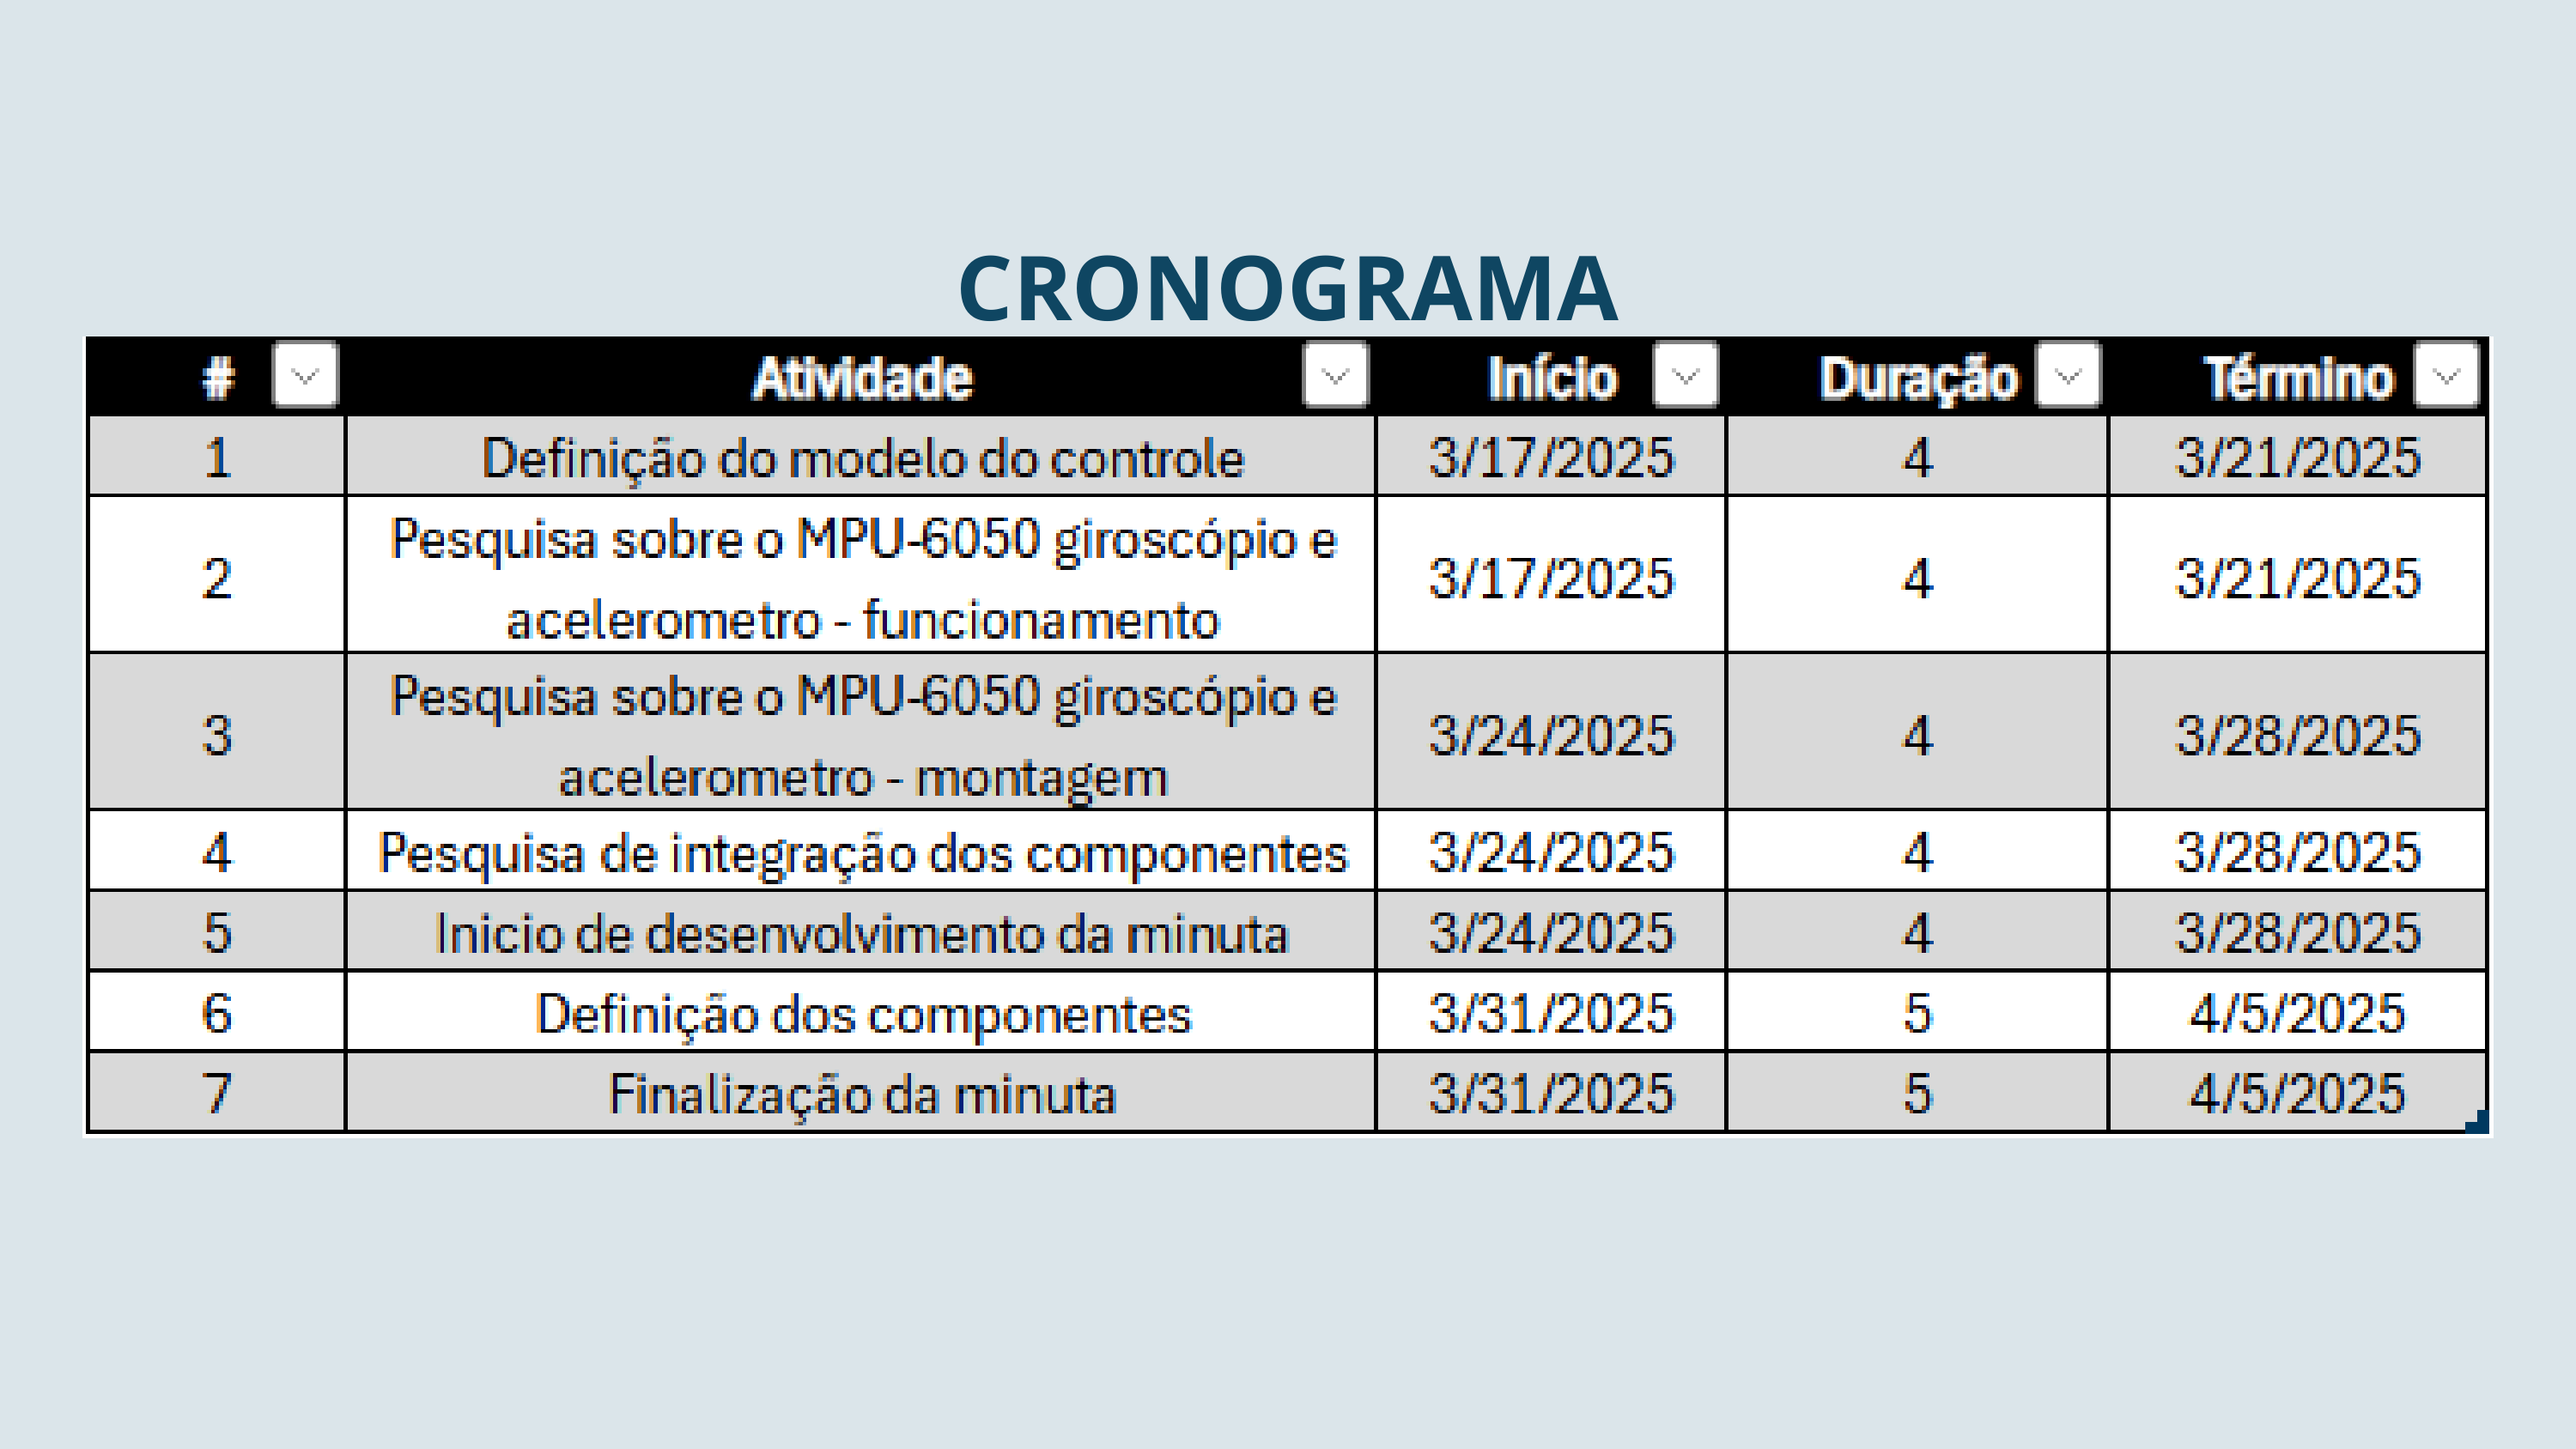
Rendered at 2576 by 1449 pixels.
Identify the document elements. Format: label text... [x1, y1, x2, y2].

picture [82, 336, 2494, 1138]
text_box CRONOGRAMA [948, 157, 1628, 334]
